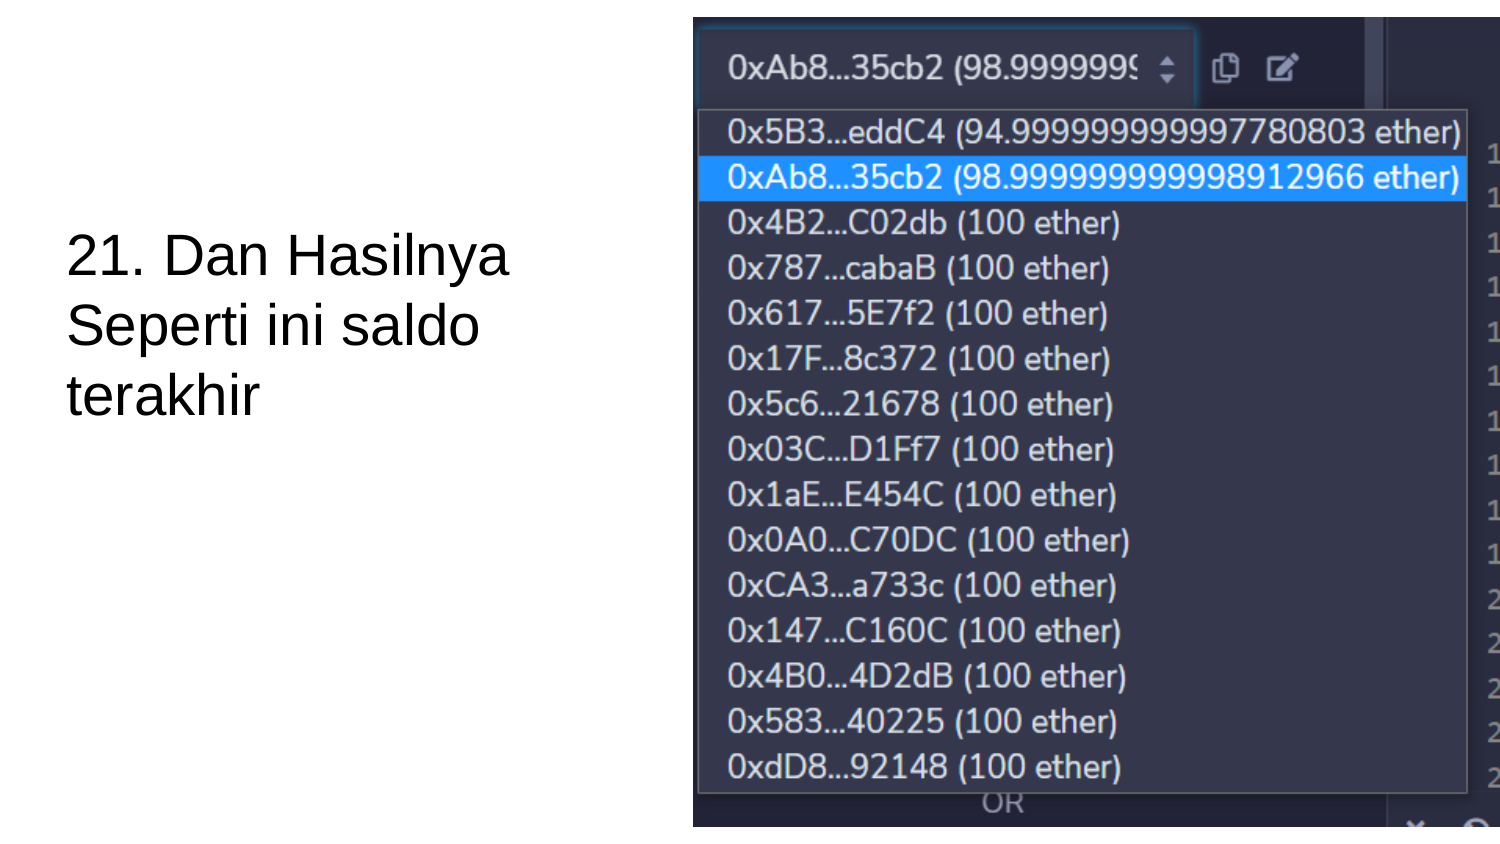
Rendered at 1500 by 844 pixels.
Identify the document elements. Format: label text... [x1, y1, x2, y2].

picture [693, 16, 1500, 827]
title 21. Dan Hasilnya Seperti ini saldo terakhir [51, 202, 688, 461]
